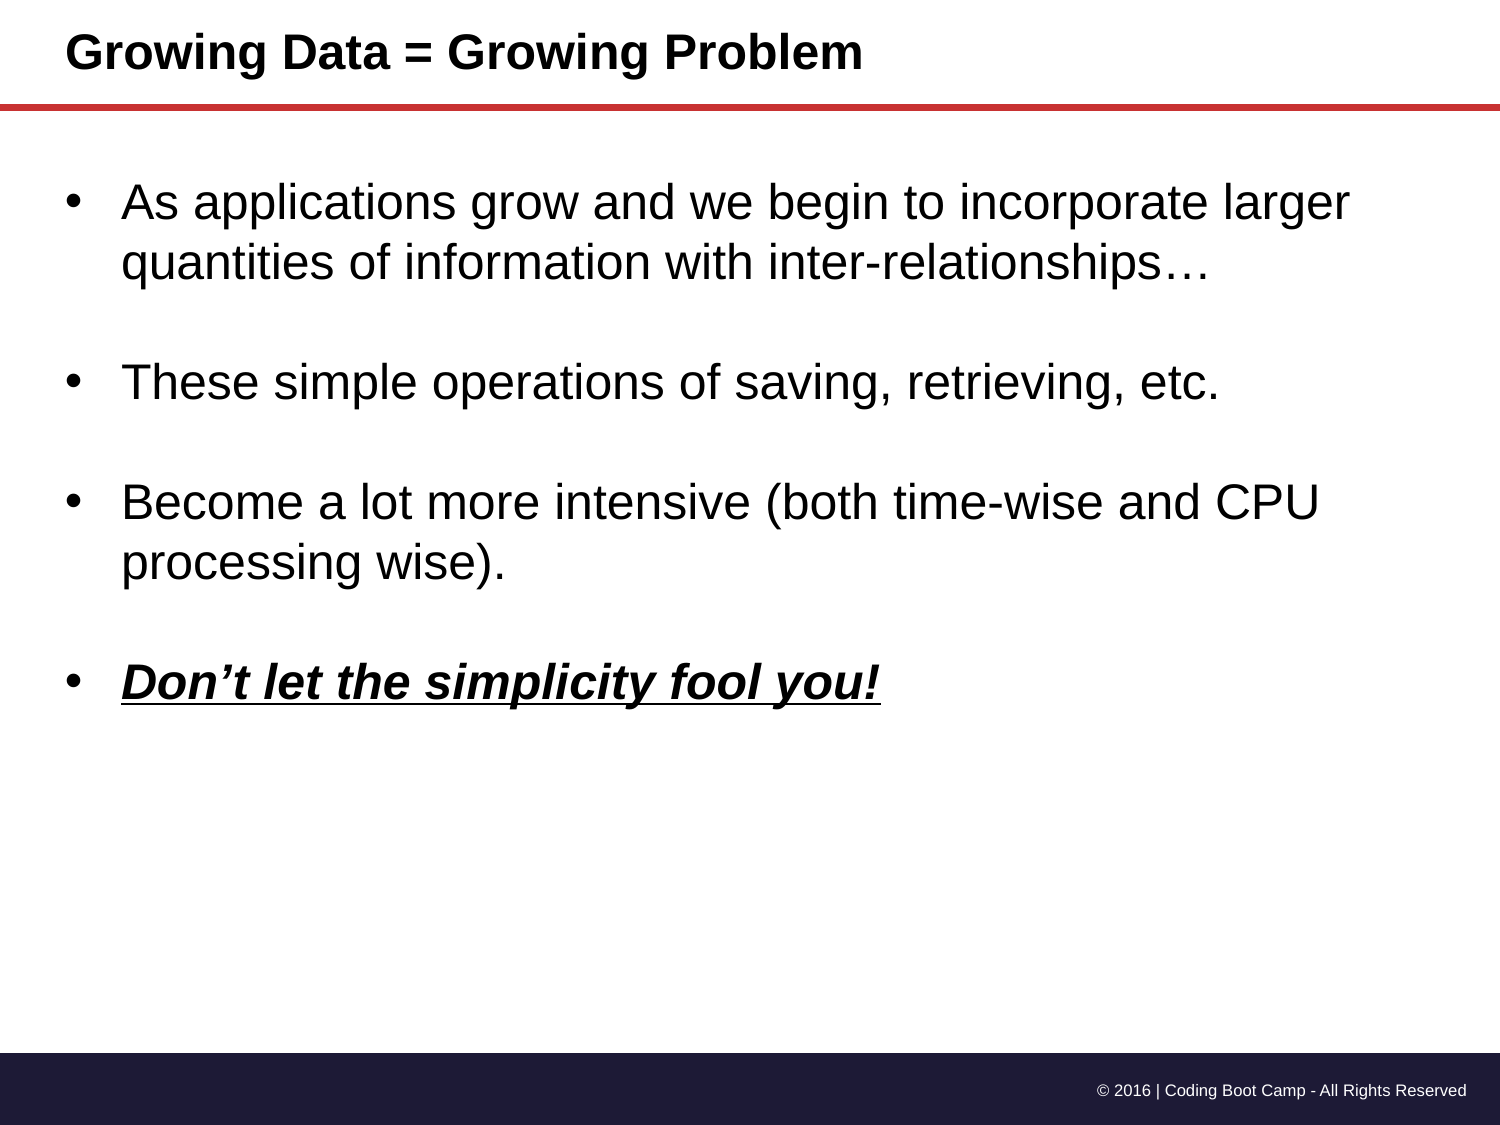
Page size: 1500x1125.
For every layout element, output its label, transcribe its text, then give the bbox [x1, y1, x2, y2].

text_box As applications grow and we begin to incorporate larger quantities of information with inter-relationships… These simple operations of saving, retrieving, etc. Become a lot more intensive (both time-wise and CPU processing wise). Don’t let the simplicity fool you! [49, 162, 1475, 718]
title Growing Data = Growing Problem [50, 0, 1425, 108]
